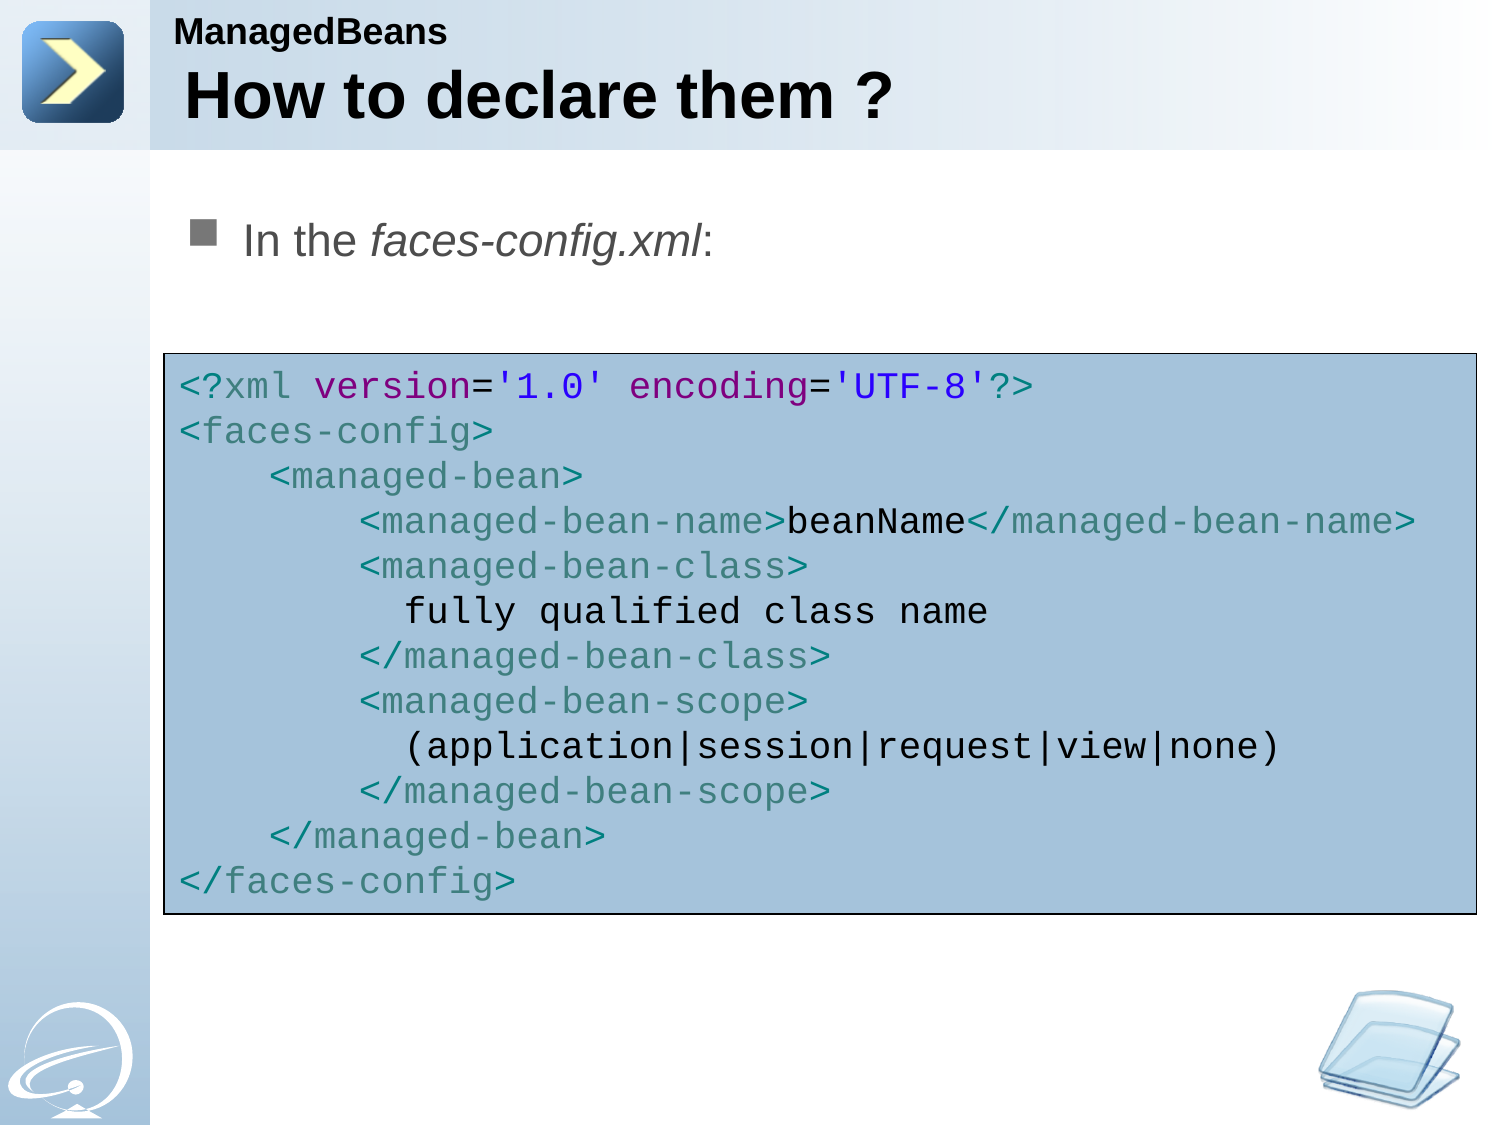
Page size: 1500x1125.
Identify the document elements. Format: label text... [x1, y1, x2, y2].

picture [21, 19, 129, 127]
title How to declare them ? [169, 60, 1438, 162]
picture [1304, 955, 1468, 1118]
text_box <?xml version='1.0' encoding='UTF-8'?> <faces-config> <managed-bean> <managed-bean-name>beanName</managed-bean-name> <managed-bean-class> fully qualified class name </managed-bean-class> <managed-bean-scope> (application|session|request|view|none) </managed-bean-scope> </managed-bean> </faces-config> [164, 353, 1477, 914]
list In the faces-config.xml: [171, 203, 1438, 292]
text_box ManagedBeans [158, 0, 1500, 60]
